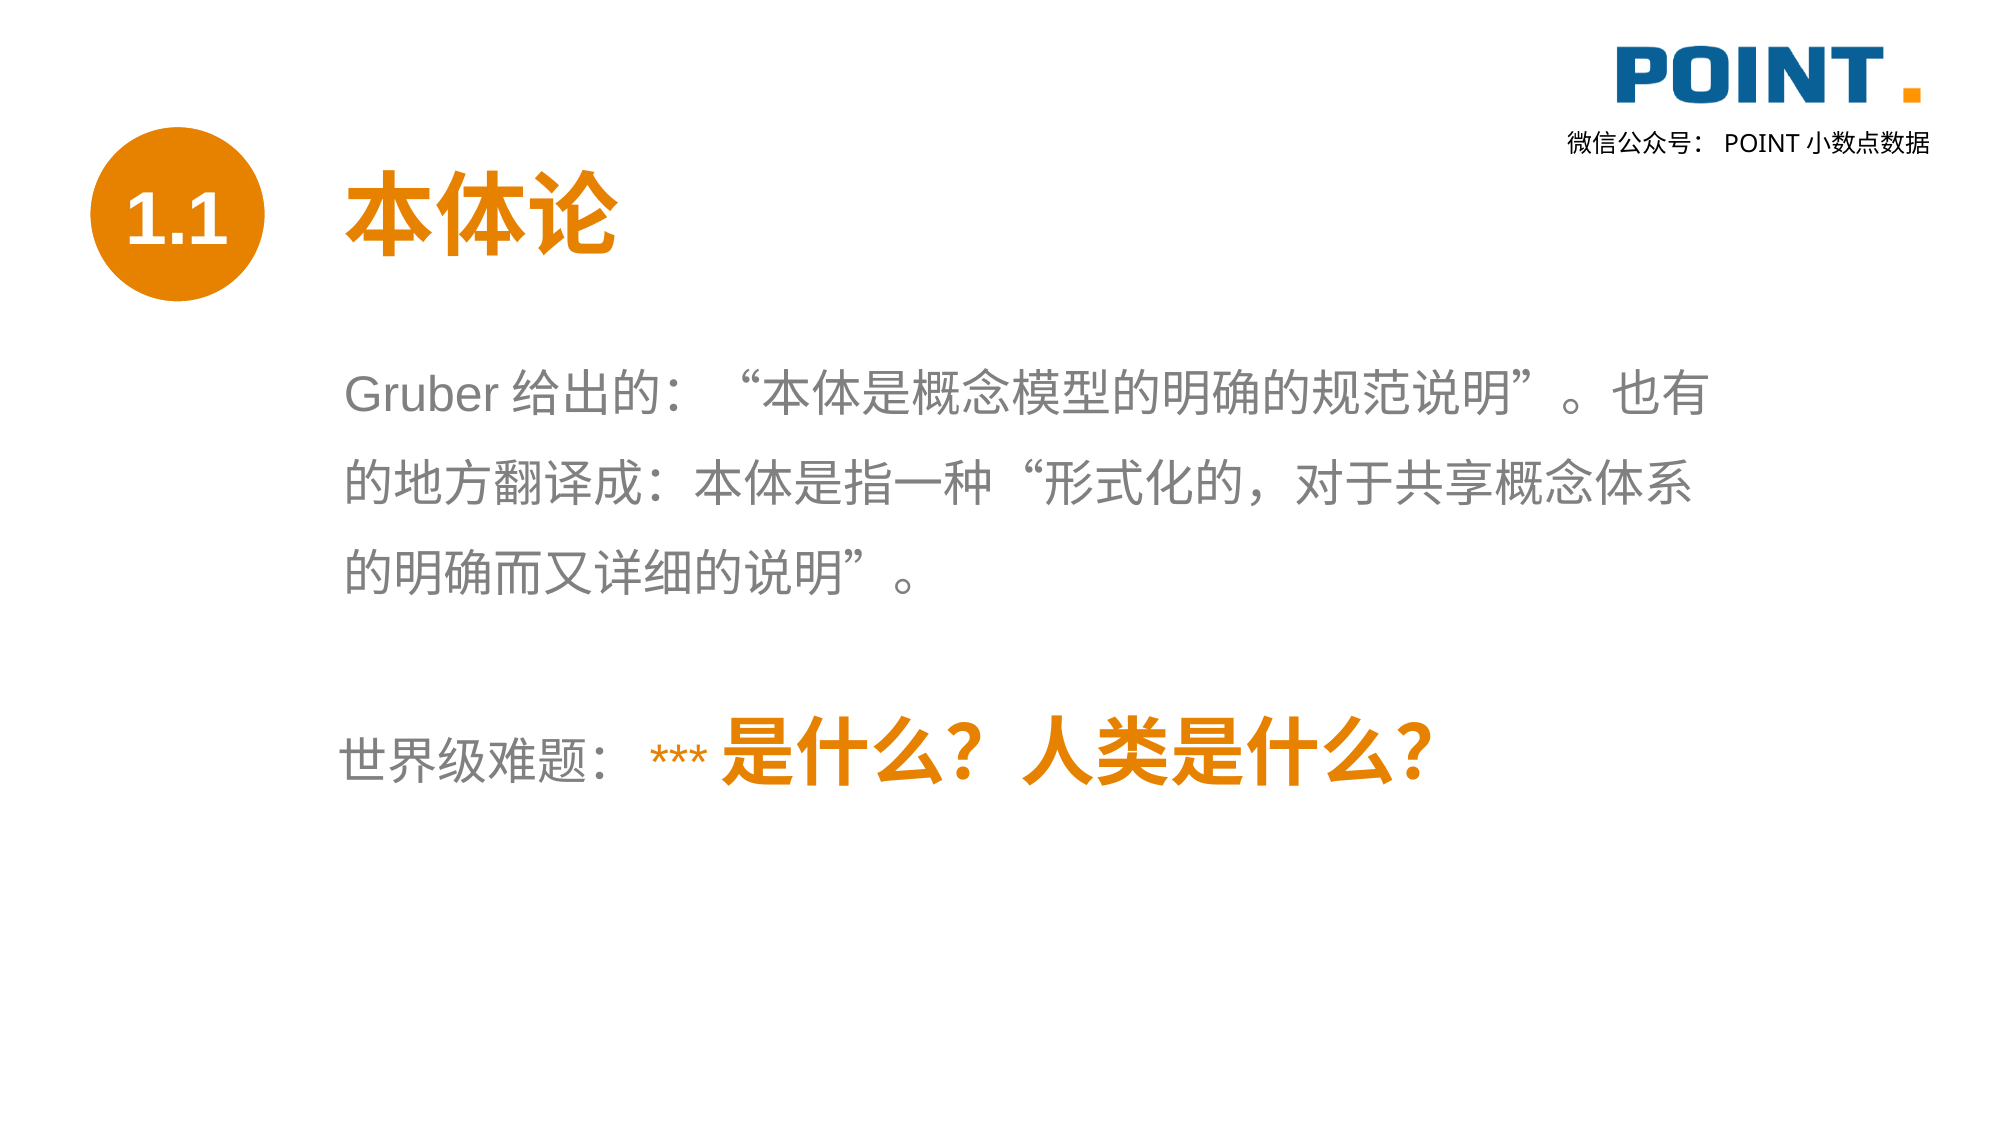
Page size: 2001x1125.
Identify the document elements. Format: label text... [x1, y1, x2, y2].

text_box 本体论 [328, 161, 1729, 291]
text_box Gruber给出的：“本体是概念模型的明确的规范说明”。也有的地方翻译成：本体是指一种“形式化的，对于共享概念体系的明确而又详细的说明”。 [328, 324, 1729, 609]
picture [1599, 19, 1931, 132]
text_box 世界级难题：***是什么？人类是什么？ [322, 696, 1485, 802]
text_box 1.1 [110, 161, 245, 267]
text_box [82, 119, 273, 309]
